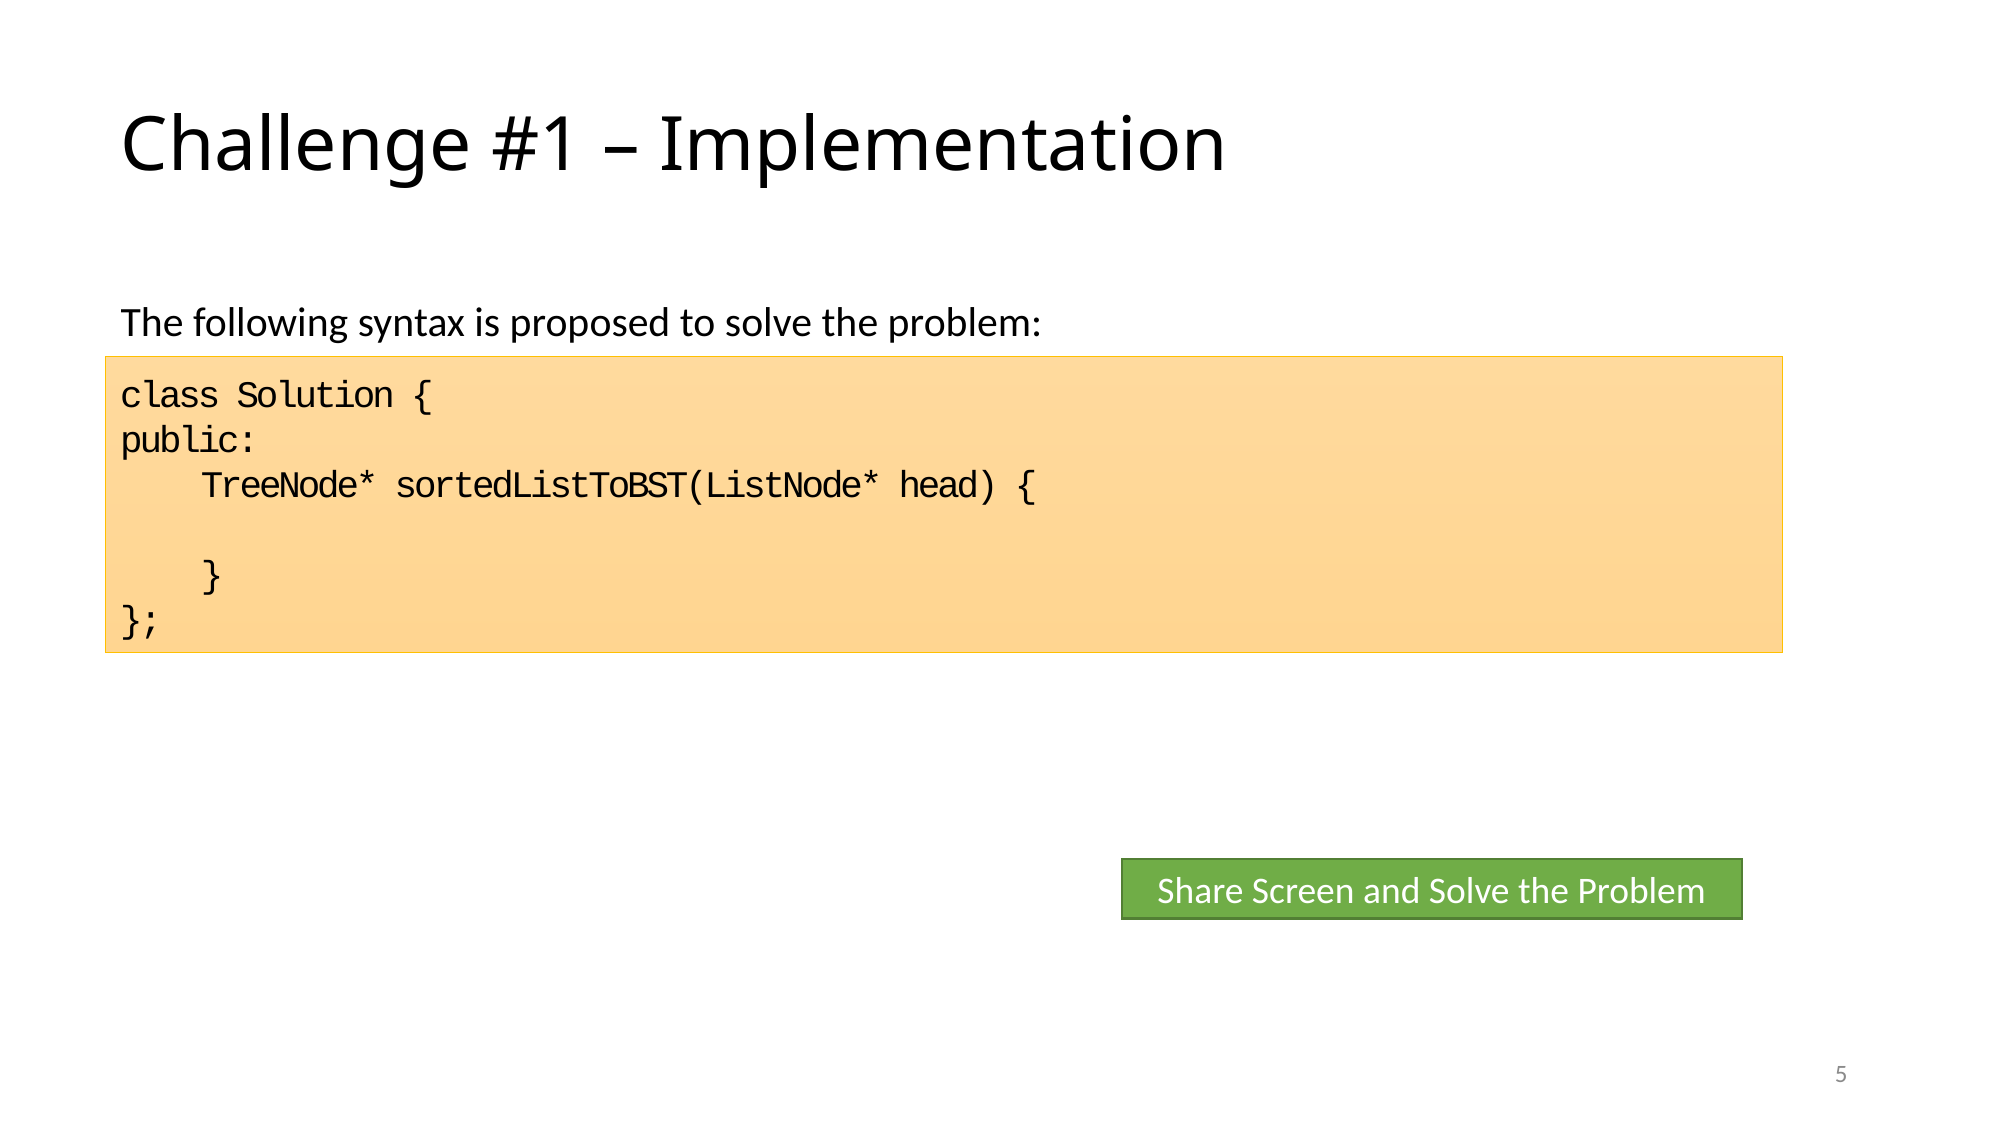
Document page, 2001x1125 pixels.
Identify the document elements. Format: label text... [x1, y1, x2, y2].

title Challenge #1 – Implementation [105, 52, 1895, 240]
text_box Share Screen and Solve the Problem [1121, 858, 1743, 920]
list The following syntax is proposed to solve the problem: [105, 292, 1895, 1014]
slide_number 5 [1412, 1042, 1863, 1103]
text_box class Solution { public: TreeNode* sortedListToBST(ListNode* head) { } }; [105, 356, 1783, 653]
